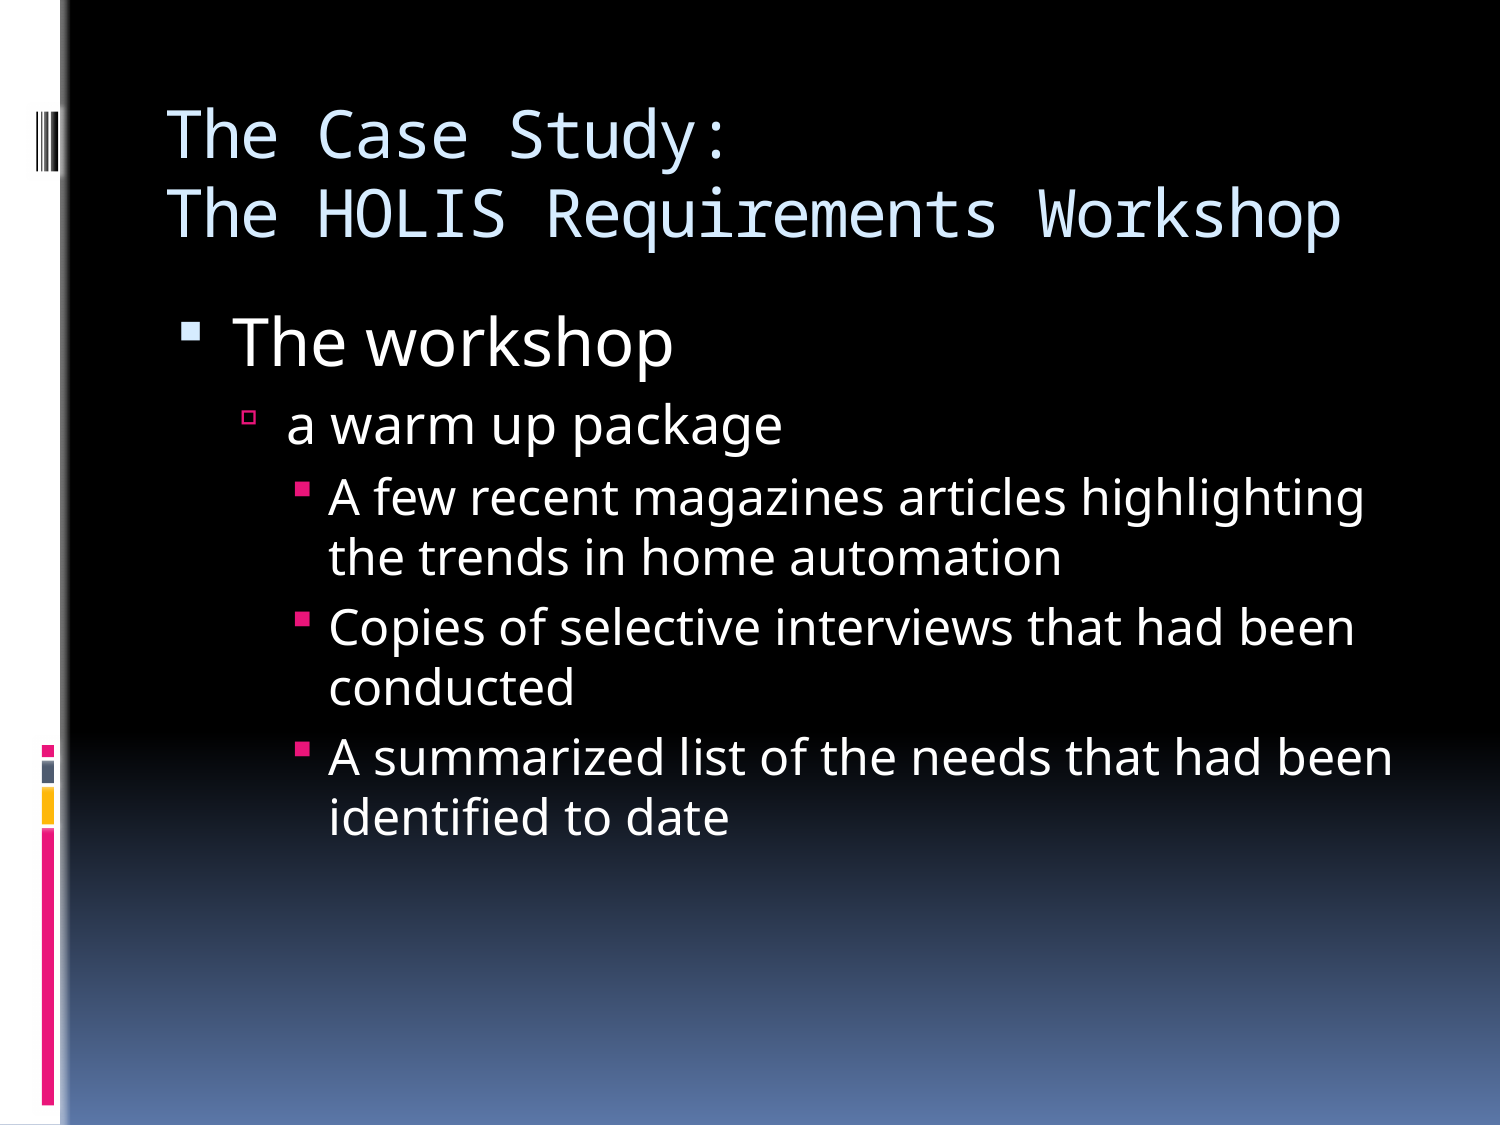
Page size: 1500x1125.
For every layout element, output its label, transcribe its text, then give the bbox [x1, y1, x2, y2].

list The workshop a warm up package A few recent magazines articles highlighting the trends in home automation Copies of selective interviews that had been conducted A summarized list of the needs that had been identified to date [150, 292, 1425, 1043]
title The Case Study: The HOLIS Requirements Workshop [150, 83, 1425, 234]
